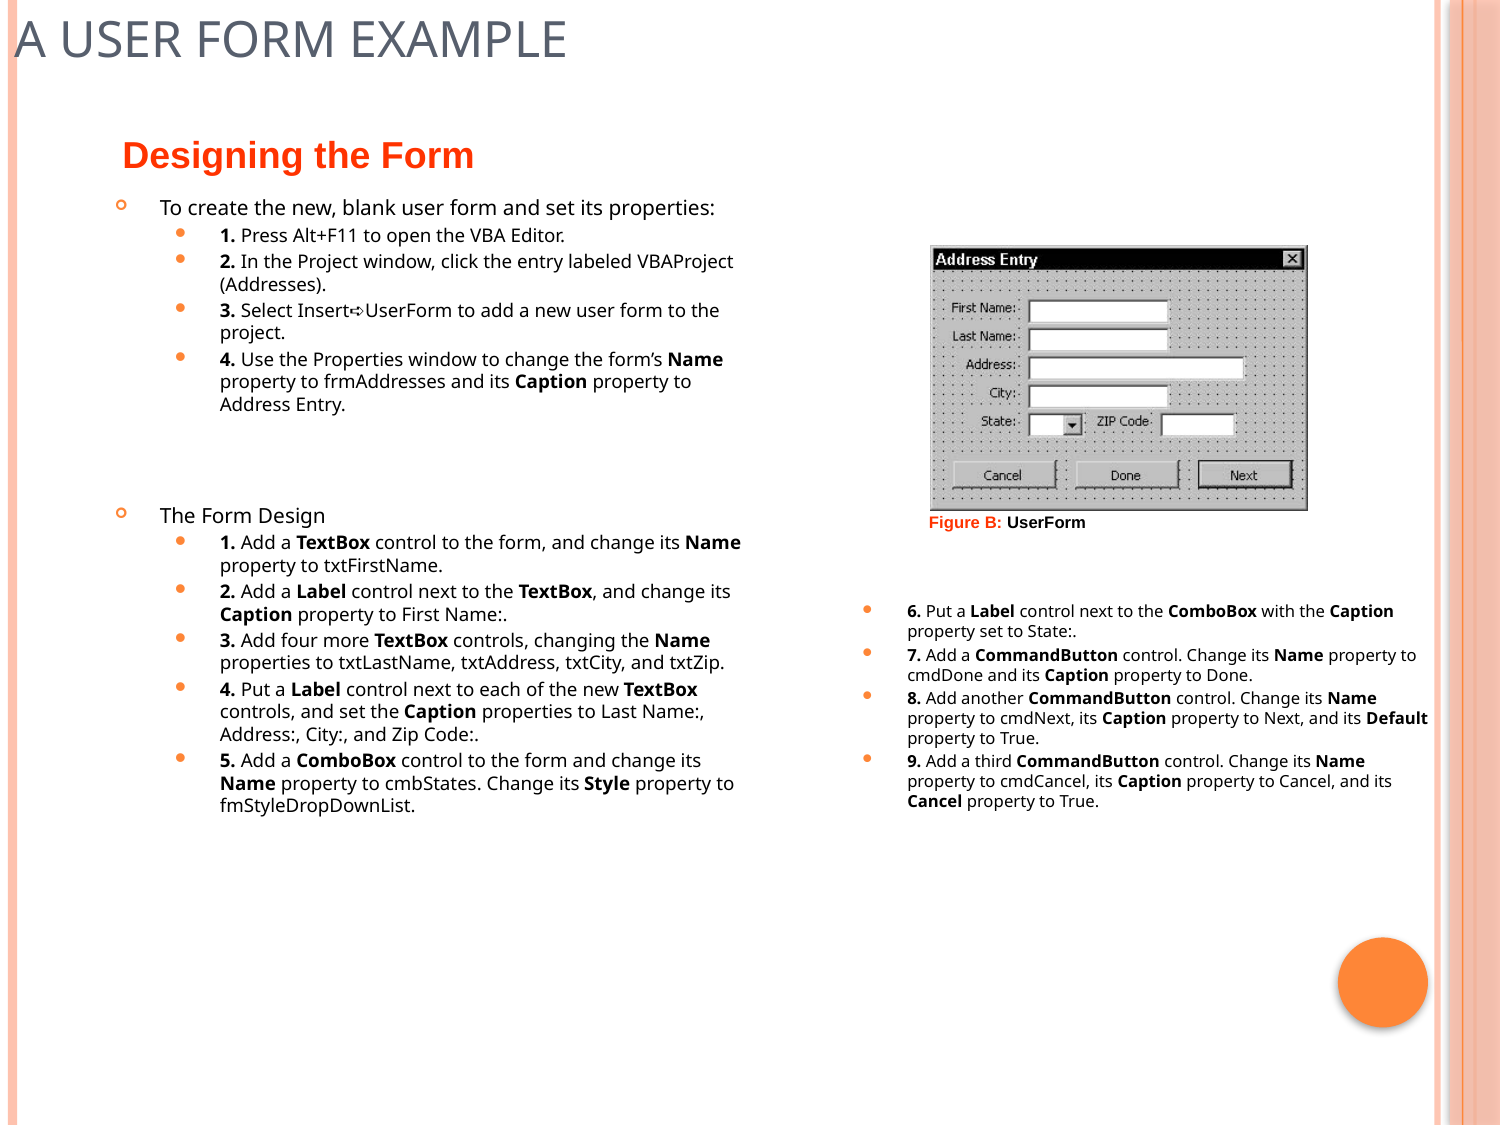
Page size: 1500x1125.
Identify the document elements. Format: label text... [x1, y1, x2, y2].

list 6. Put a Label control next to the ComboBox with the Caption property set to State:. 7. Add a CommandButton control. Change its Name property to cmdDone and its Caption property to Done. 8. Add another CommandButton control. Change its Name property to cmdNext, its Caption property to Next, and its Default property to True. 9. Add a third CommandButton control. Change its Name property to cmdCancel, its Caption property to Cancel, and its Cancel property to True. [787, 593, 1450, 975]
slide_number 14 [1144, 1039, 1495, 1118]
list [929, 245, 1308, 511]
title A User Form Example [0, 0, 1000, 75]
list To create the new, blank user form and set its properties: 1. Press Alt+F11 to open the VBA Editor. 2. In the Project window, click the entry labeled VBAProject (Addresses). 3. Select Insert➪UserForm to add a new user form to the project. 4. Use the Properties window to change the form’s Name property to frmAddresses and its Caption property to Address Entry. The Form Design 1. Add a TextBox control to the form, and change its Name property to txtFirstName. 2. Add a Label control next to the TextBox, and change its Caption property to First Name:. 3. Add four more TextBox controls, changing the Name properties to txtLastName, txtAddress, txtCity, and txtZip. 4. Put a Label control next to each of the new TextBox controls, and set the Caption properties to Last Name:, Address:, City:, and Zip Code:. 5. Add a ComboBox control to the form and change its Name property to cmbStates. Change its Style property to fmStyleDropDownList. [99, 187, 763, 975]
text_box Figure B: UserForm [913, 504, 1101, 540]
text_box Designing the Form [107, 123, 1450, 199]
